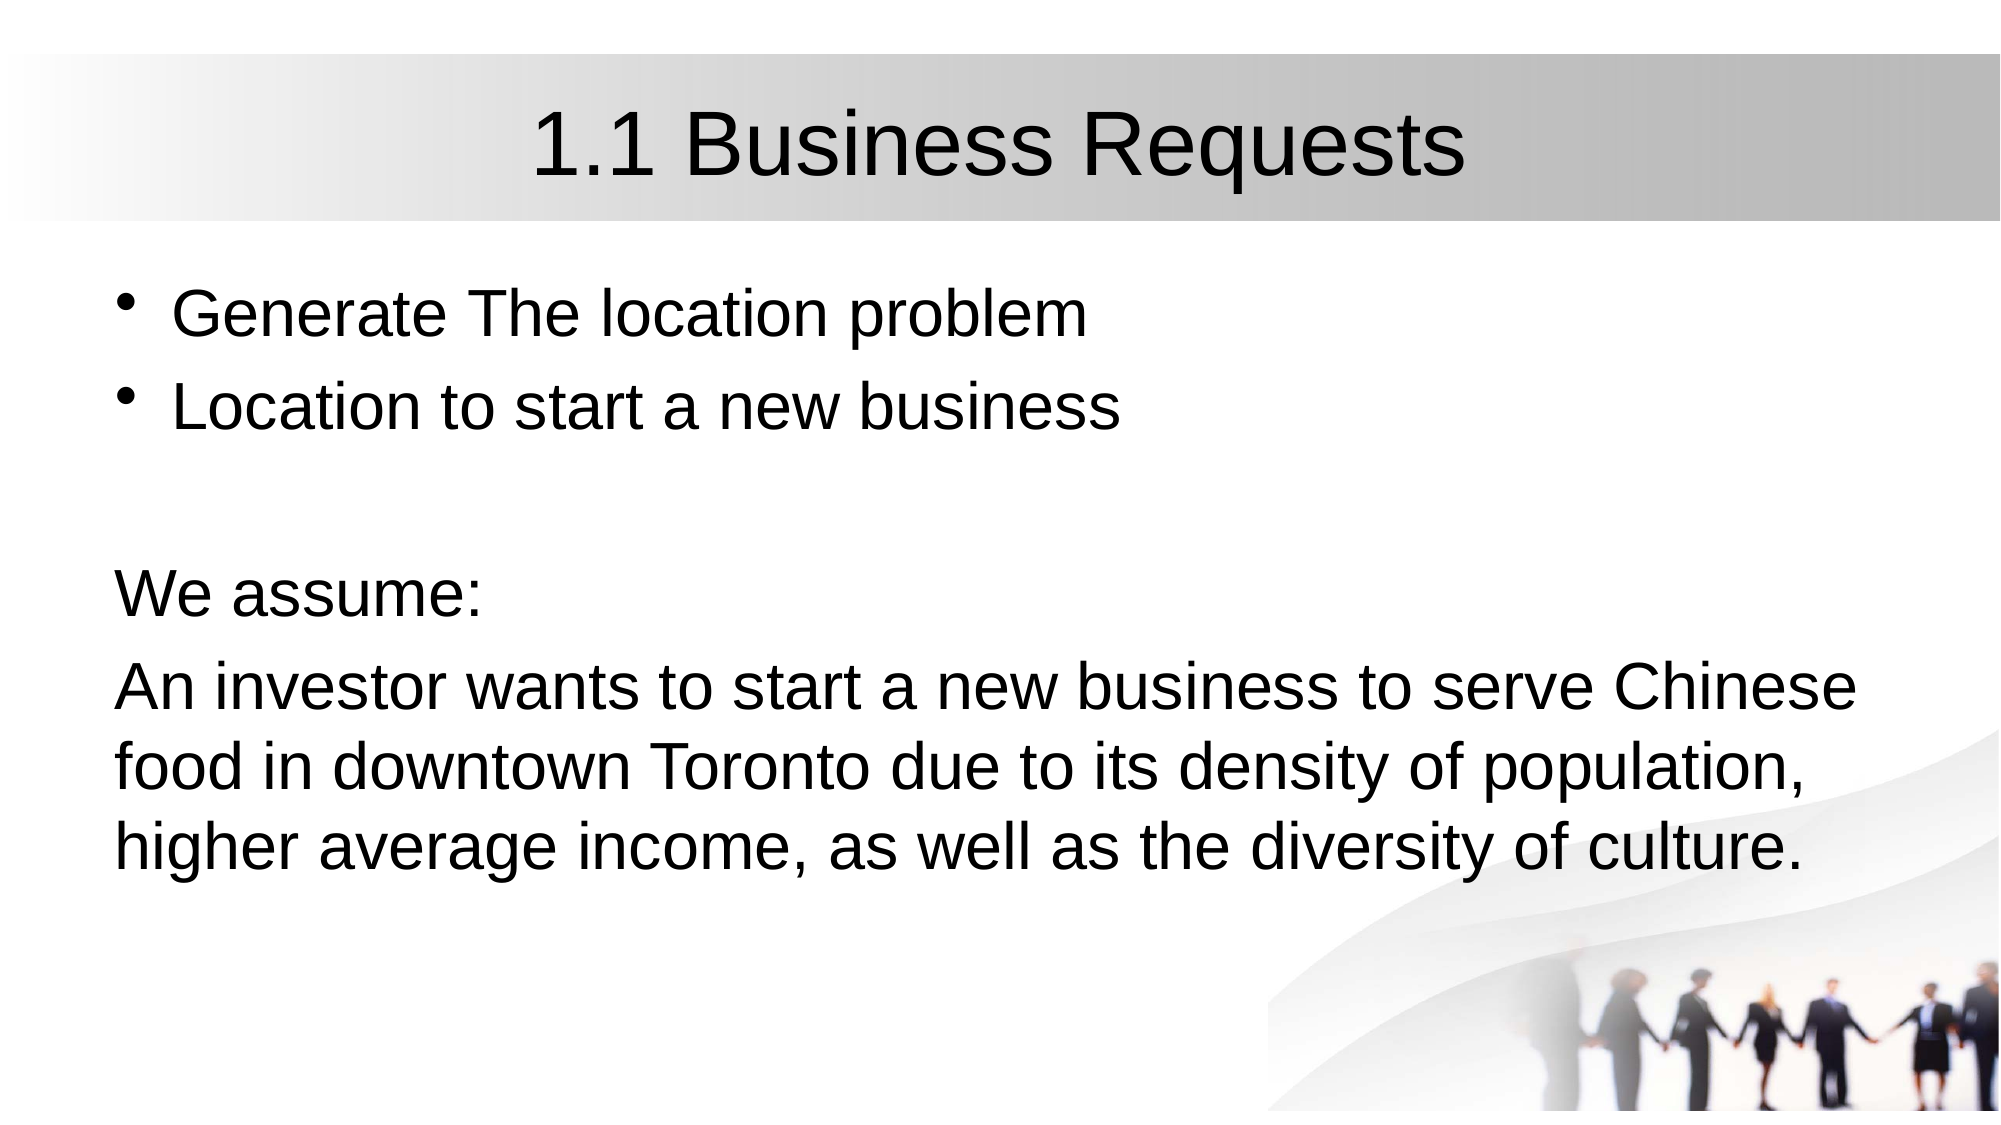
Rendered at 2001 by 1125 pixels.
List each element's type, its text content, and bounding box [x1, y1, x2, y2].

title 1.1 Business Requests [99, 44, 1901, 233]
list Generate The location problem Location to start a new business We assume: An investor wants to start a new business to serve Chinese food in downtown Toronto due to its density of population, higher average income, as well as the diversity of culture. [99, 262, 1901, 1006]
picture [1268, 728, 1999, 1111]
